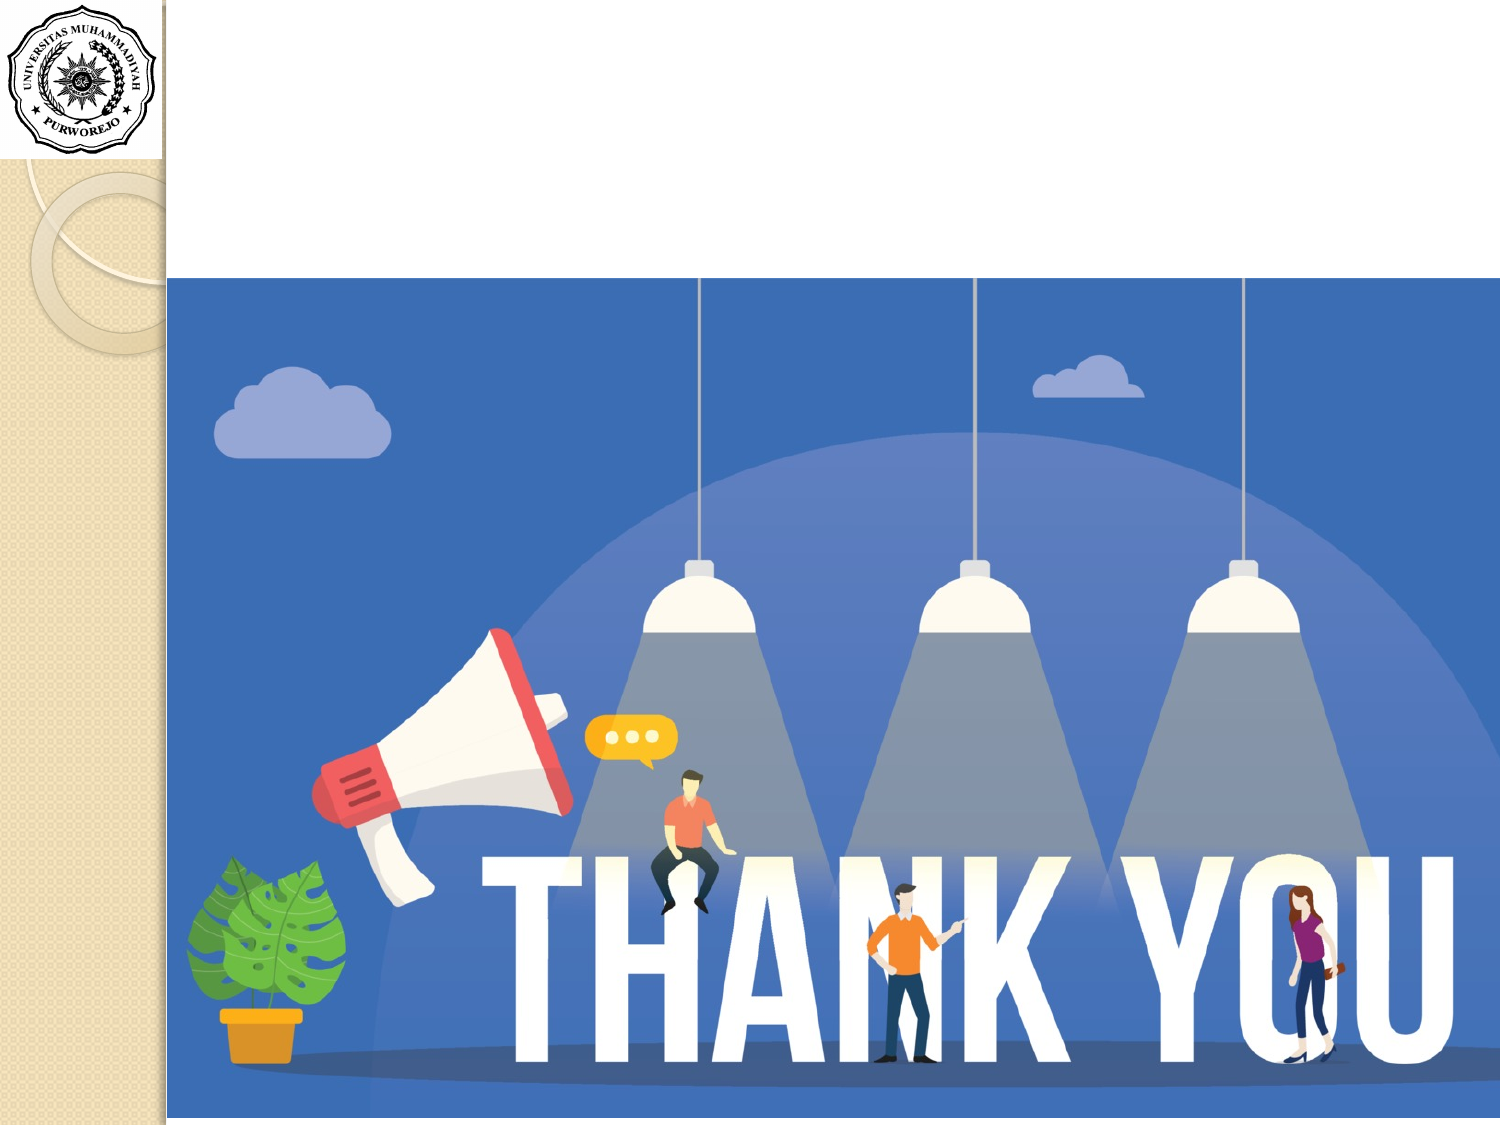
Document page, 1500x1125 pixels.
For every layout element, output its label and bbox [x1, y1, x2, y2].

picture [0, 0, 162, 159]
picture [166, 278, 1500, 1118]
